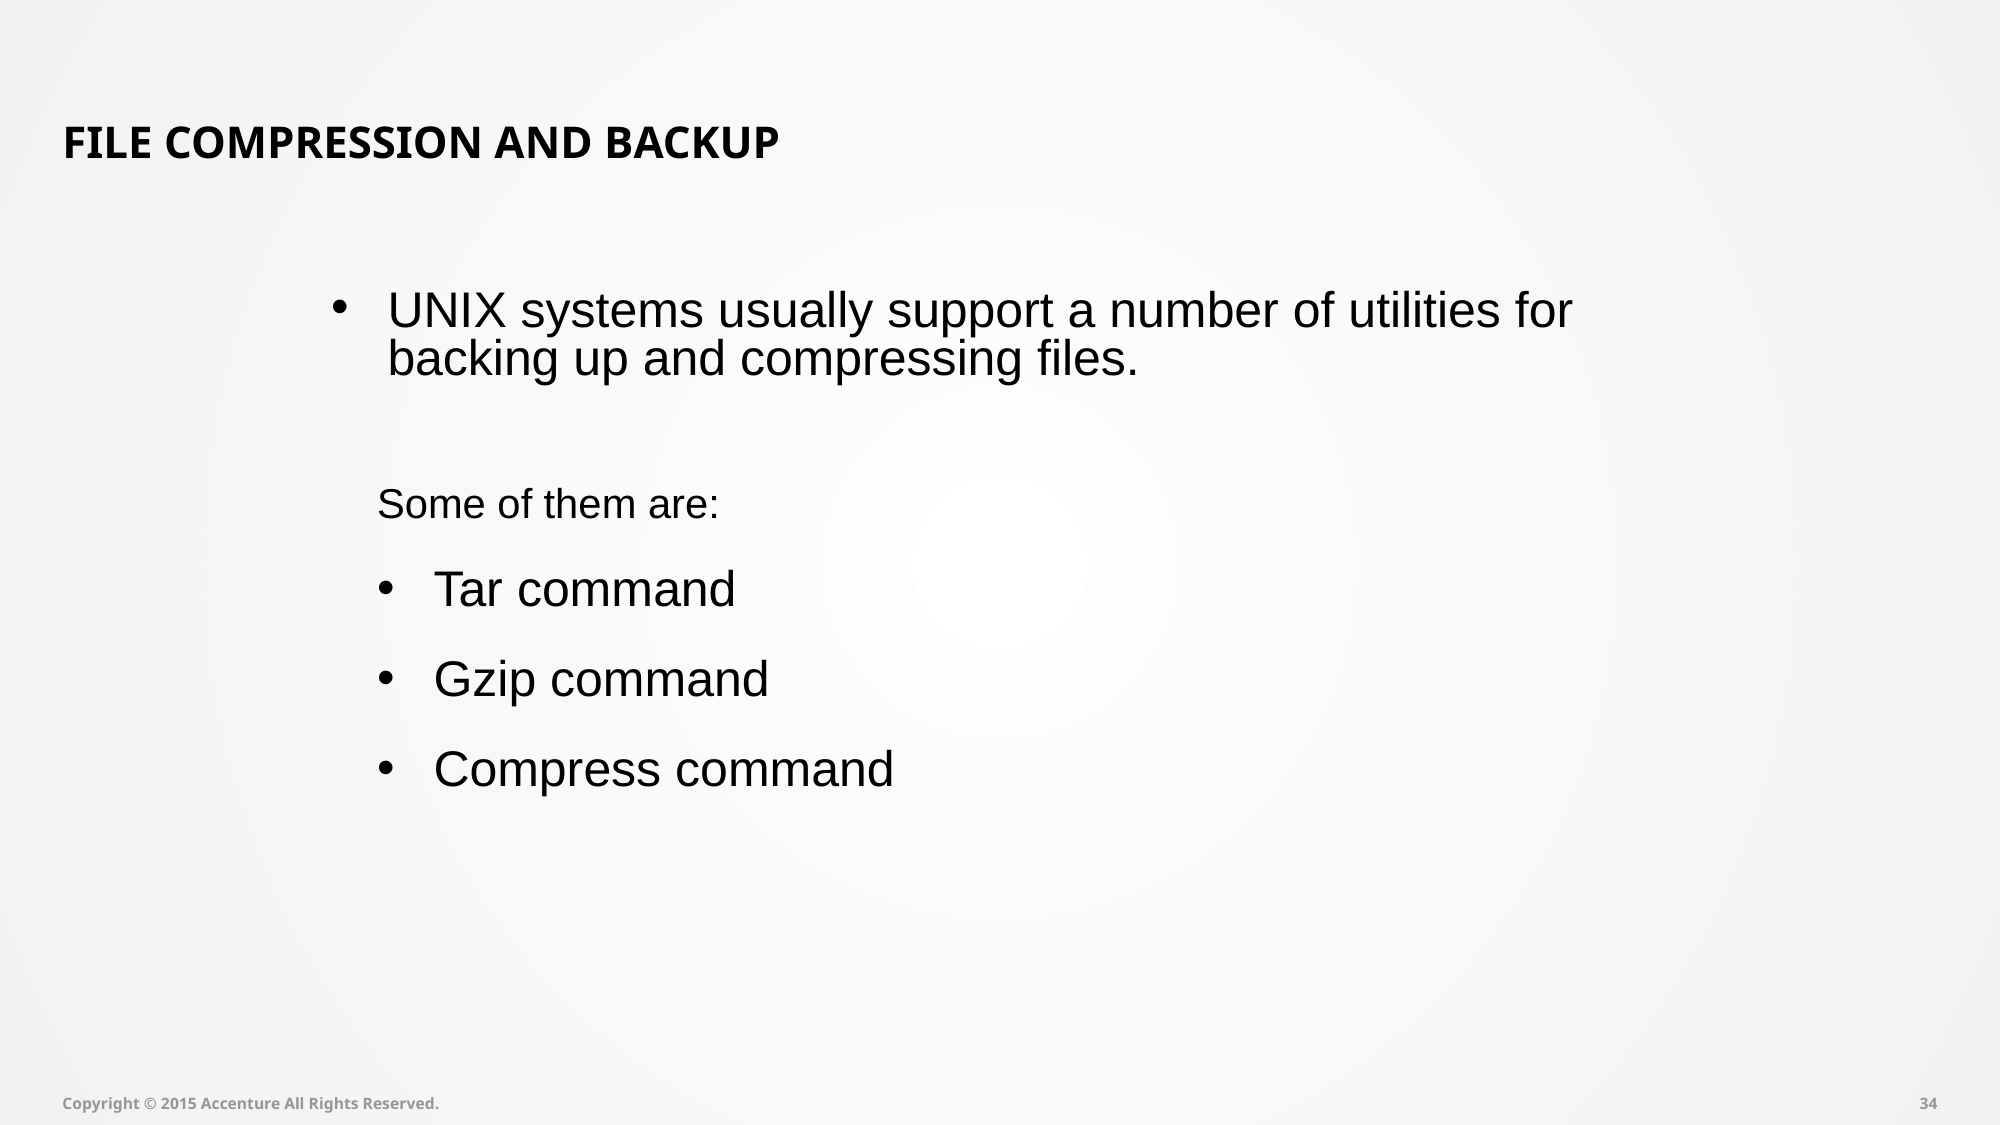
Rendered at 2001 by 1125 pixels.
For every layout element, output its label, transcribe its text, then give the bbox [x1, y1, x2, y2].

slide_number 33 [1887, 1078, 1938, 1113]
text_box Some of them are: Tar command Gzip command Compress command [362, 444, 945, 805]
title File Compression and Backup [62, 0, 1938, 167]
text_box UNIX systems usually support a number of utilities for backing up and compressing files. [316, 281, 1677, 392]
footer Copyright © 2015 Accenture All Rights Reserved. [62, 1078, 1000, 1113]
